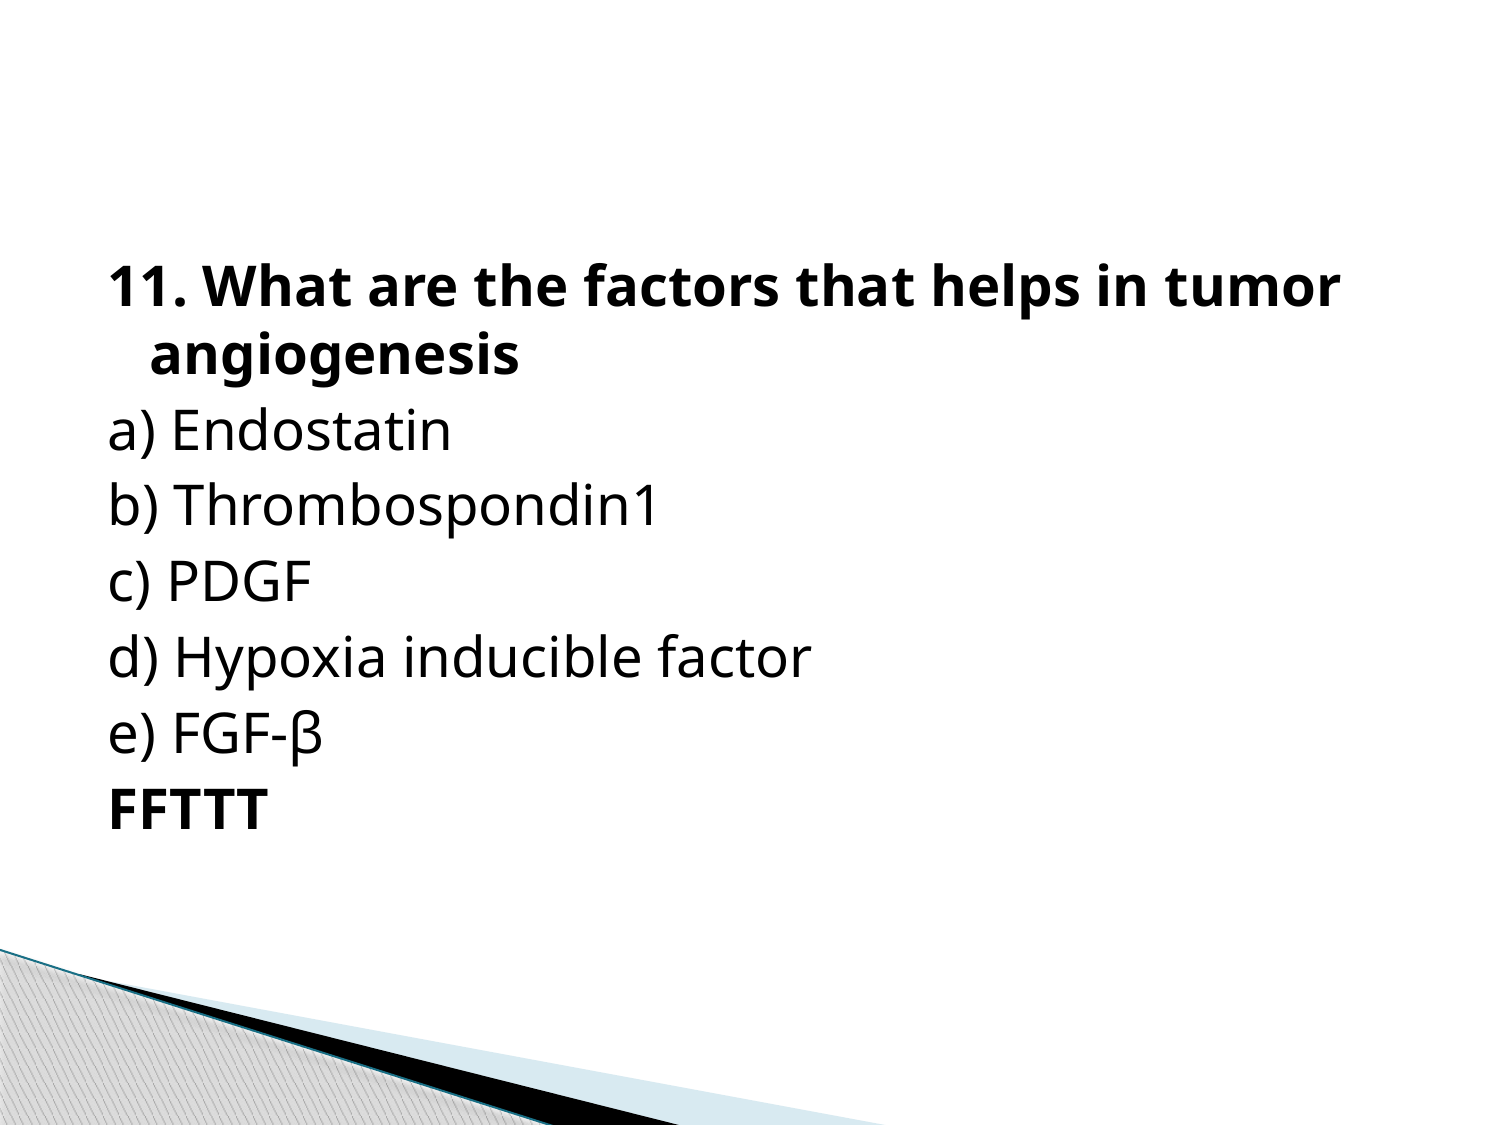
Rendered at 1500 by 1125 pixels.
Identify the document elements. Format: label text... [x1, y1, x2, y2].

list 11. What are the factors that helps in tumor angiogenesis a) Endostatin b) Thrombospondin1 c) PDGF d) Hypoxia inducible factor e) FGF-β FFTTT [75, 243, 1425, 986]
